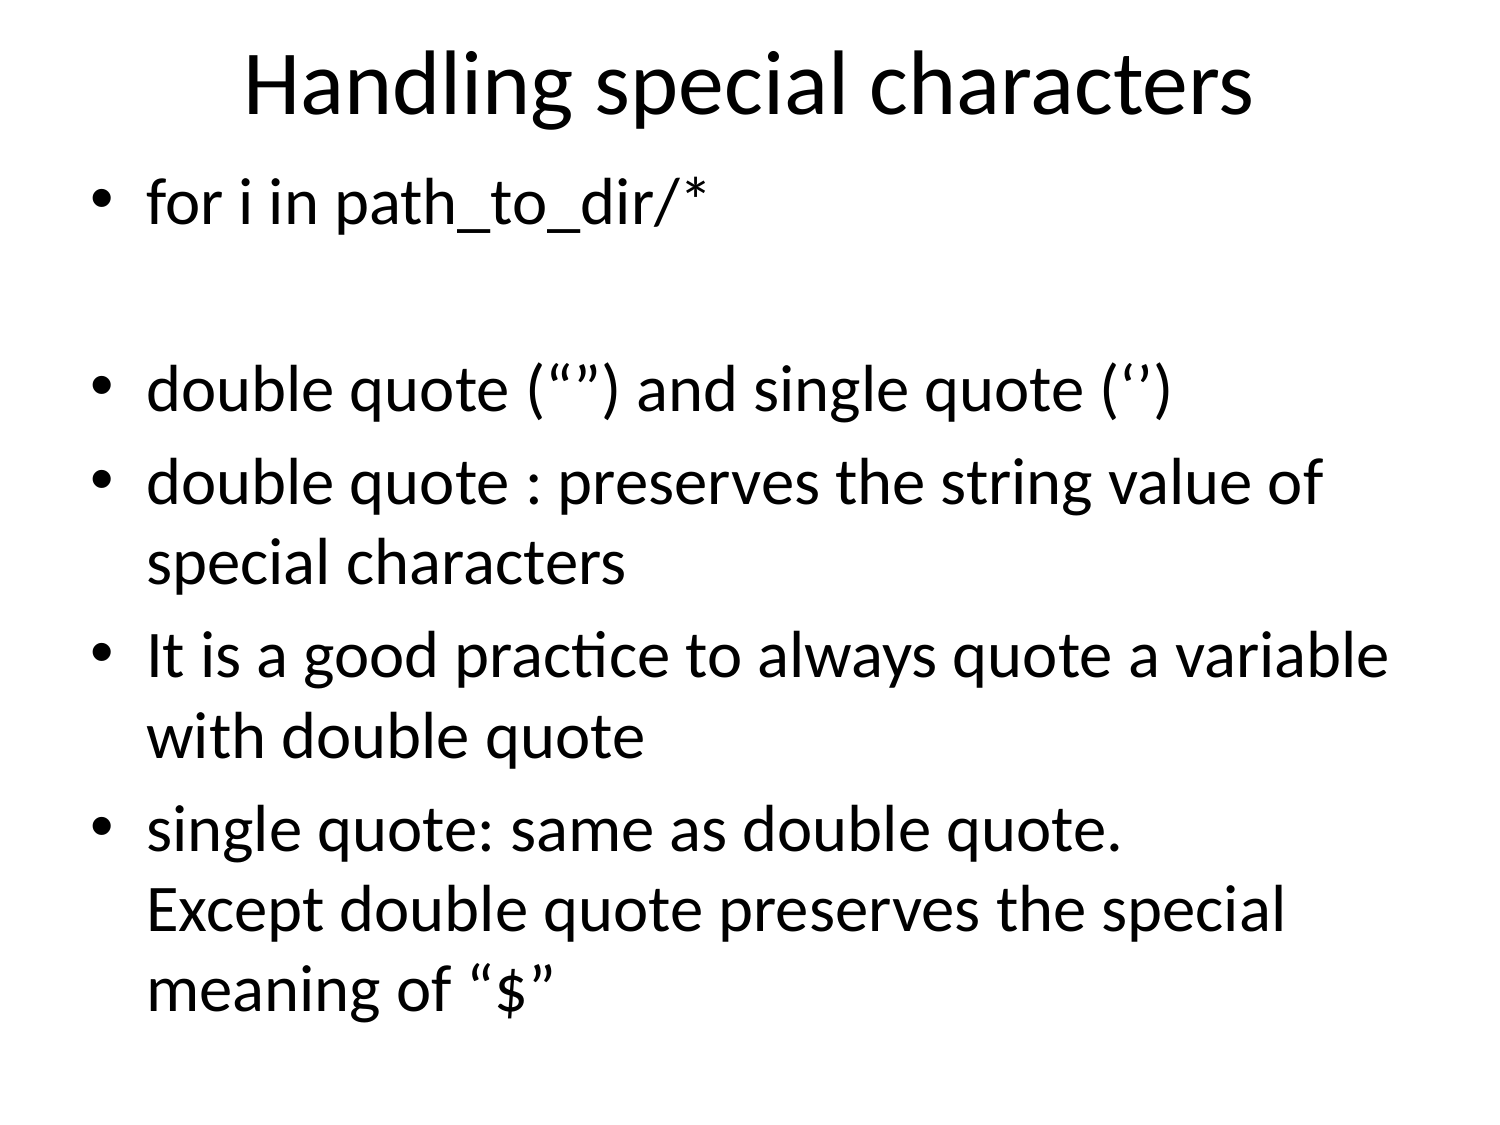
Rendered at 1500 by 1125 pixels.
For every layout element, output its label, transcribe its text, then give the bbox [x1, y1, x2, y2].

list for i in path_to_dir/* double quote (“”) and single quote (‘’) double quote : preserves the string value of special characters It is a good practice to always quote a variable with double quote single quote: same as double quote. Except double quote preserves the special meaning of “$” [75, 149, 1425, 1125]
title Handling special characters [75, 0, 1425, 149]
